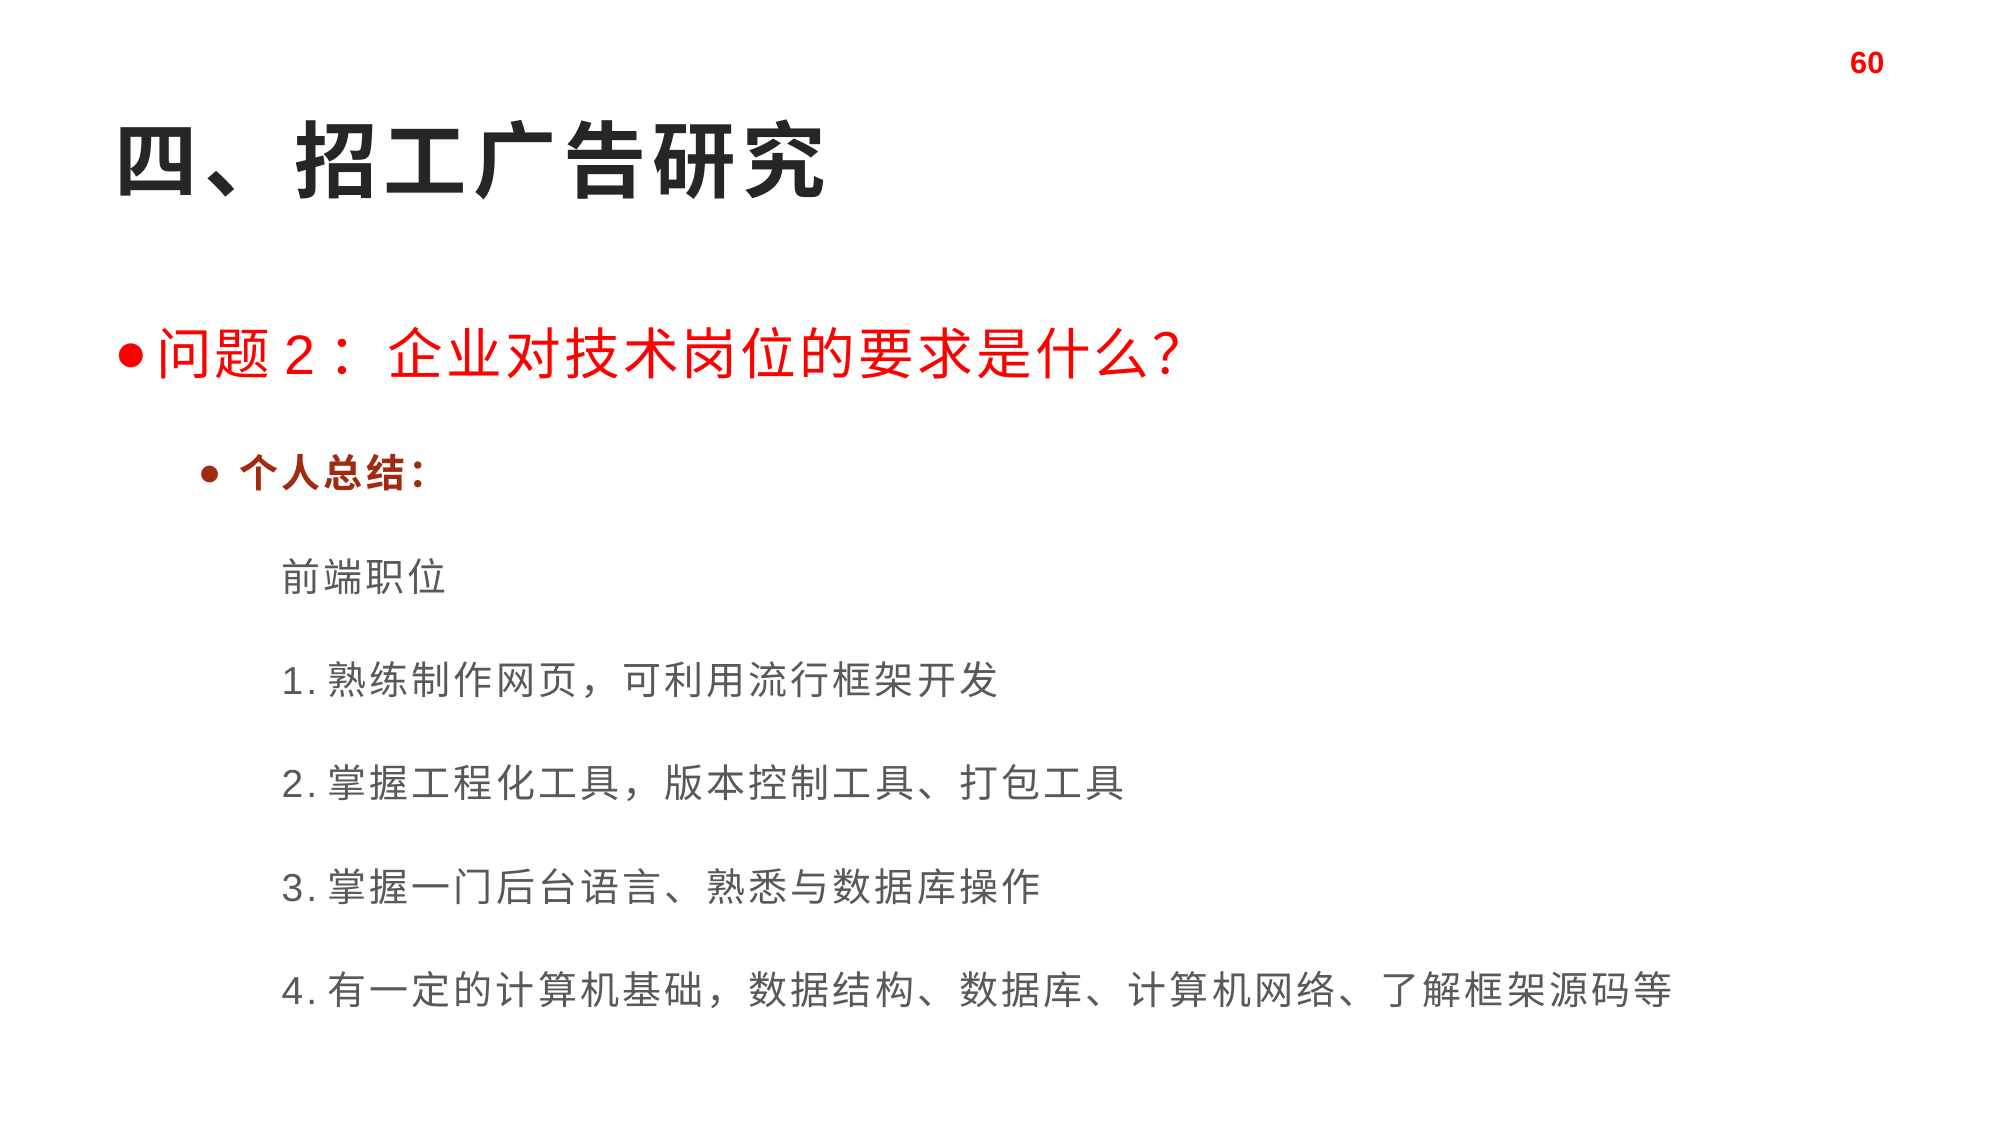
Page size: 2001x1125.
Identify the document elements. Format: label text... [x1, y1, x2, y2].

list 问题2：企业对技术岗位的要求是什么？ 个人总结： 前端职位 1.熟练制作网页，可利用流行框架开发 2.掌握工程化工具，版本控制工具、打包工具 3.掌握一门后台语言、熟悉与数据库操作 4.有一定的计算机基础，数据结构、数据库、计算机网络、了解框架源码等 [99, 244, 1900, 1026]
title 四、招工广告研究 [99, 99, 1900, 216]
